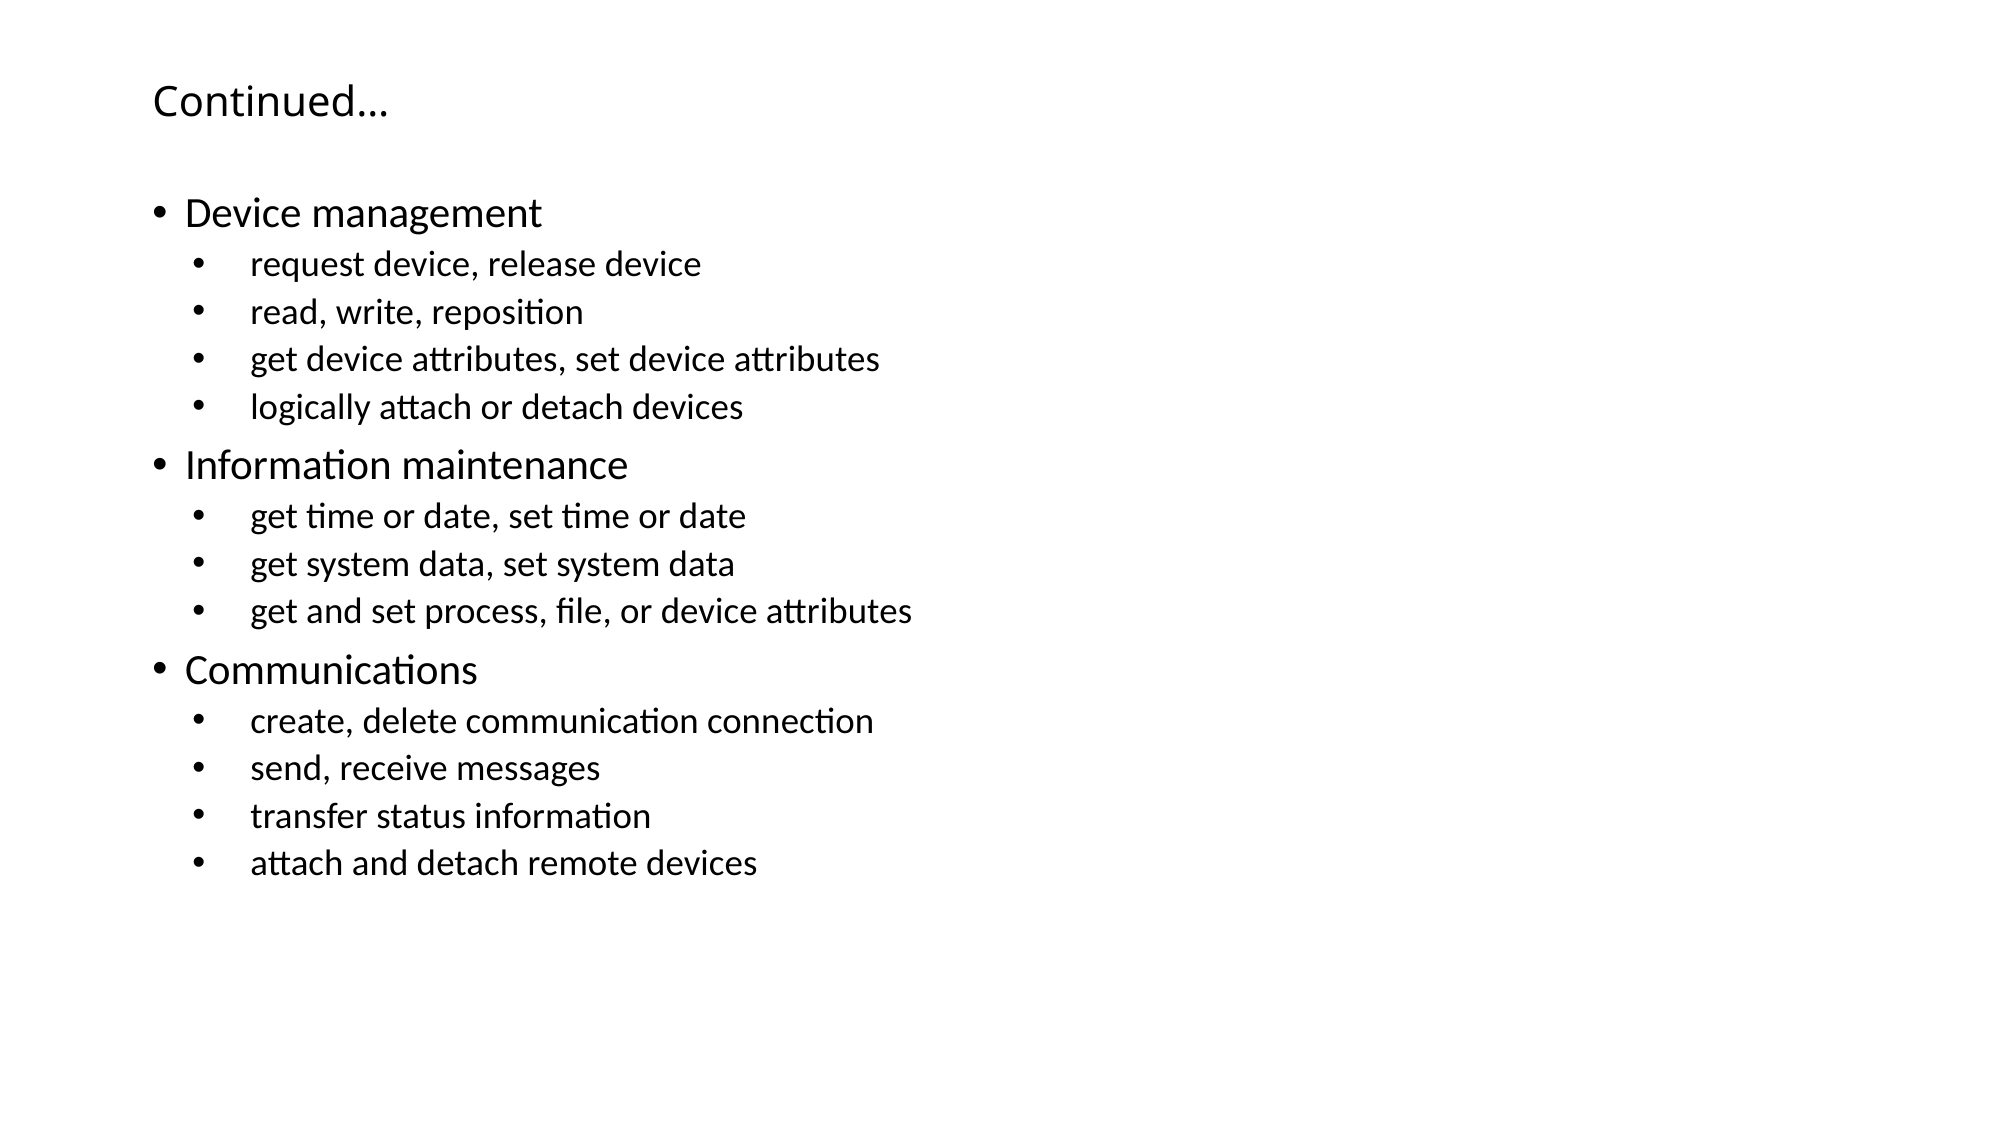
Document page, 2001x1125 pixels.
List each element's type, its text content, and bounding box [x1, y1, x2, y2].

title Continued… [137, 59, 1863, 146]
list Device management request device, release device read, write, reposition get device attributes, set device attributes logically attach or detach devices Information maintenance get time or date, set time or date get system data, set system data get and set process, file, or device attributes Communications create, delete communication connection send, receive messages transfer status information attach and detach remote devices [137, 183, 1863, 898]
